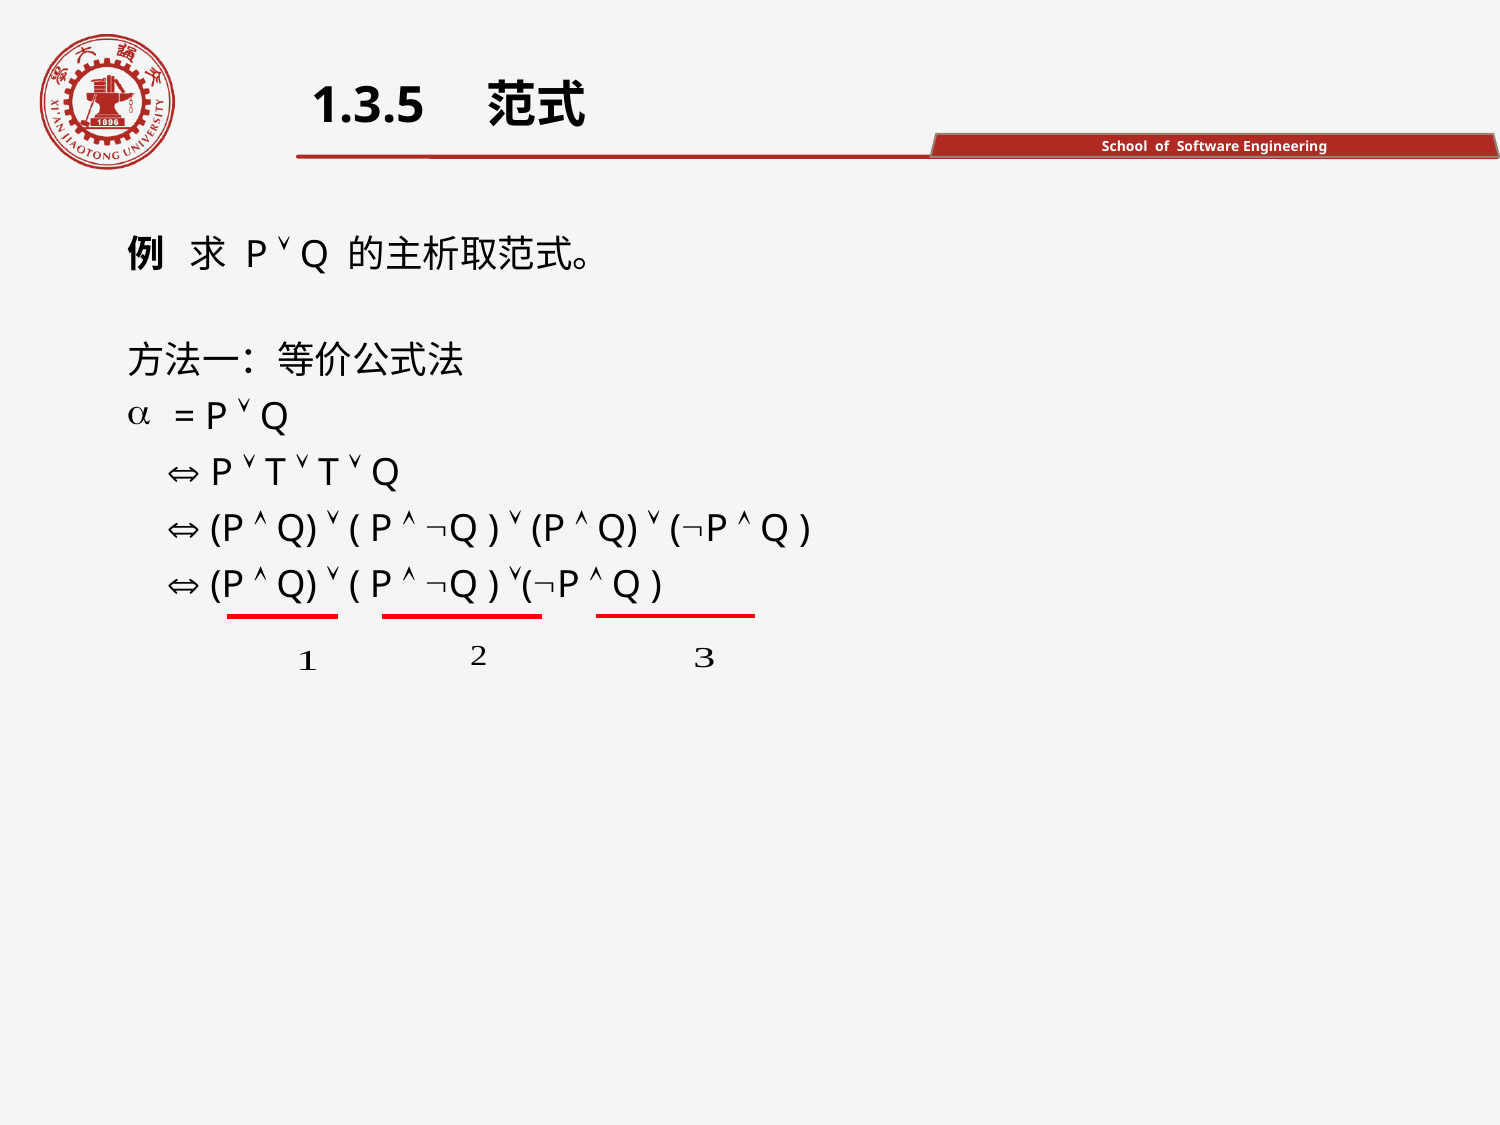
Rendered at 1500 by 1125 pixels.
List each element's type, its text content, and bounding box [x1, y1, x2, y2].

list 例 求 P  Q 的主析取范式。 方法一：等价公式法 = P  Q  P  T  T  Q  (P  Q)  ( P  Q )  (P  Q)  (P  Q )  (P  Q)  ( P  Q ) (P  Q ) [112, 227, 1450, 1010]
list 1.3.5 范式 [296, 72, 979, 157]
picture [39, 34, 185, 175]
